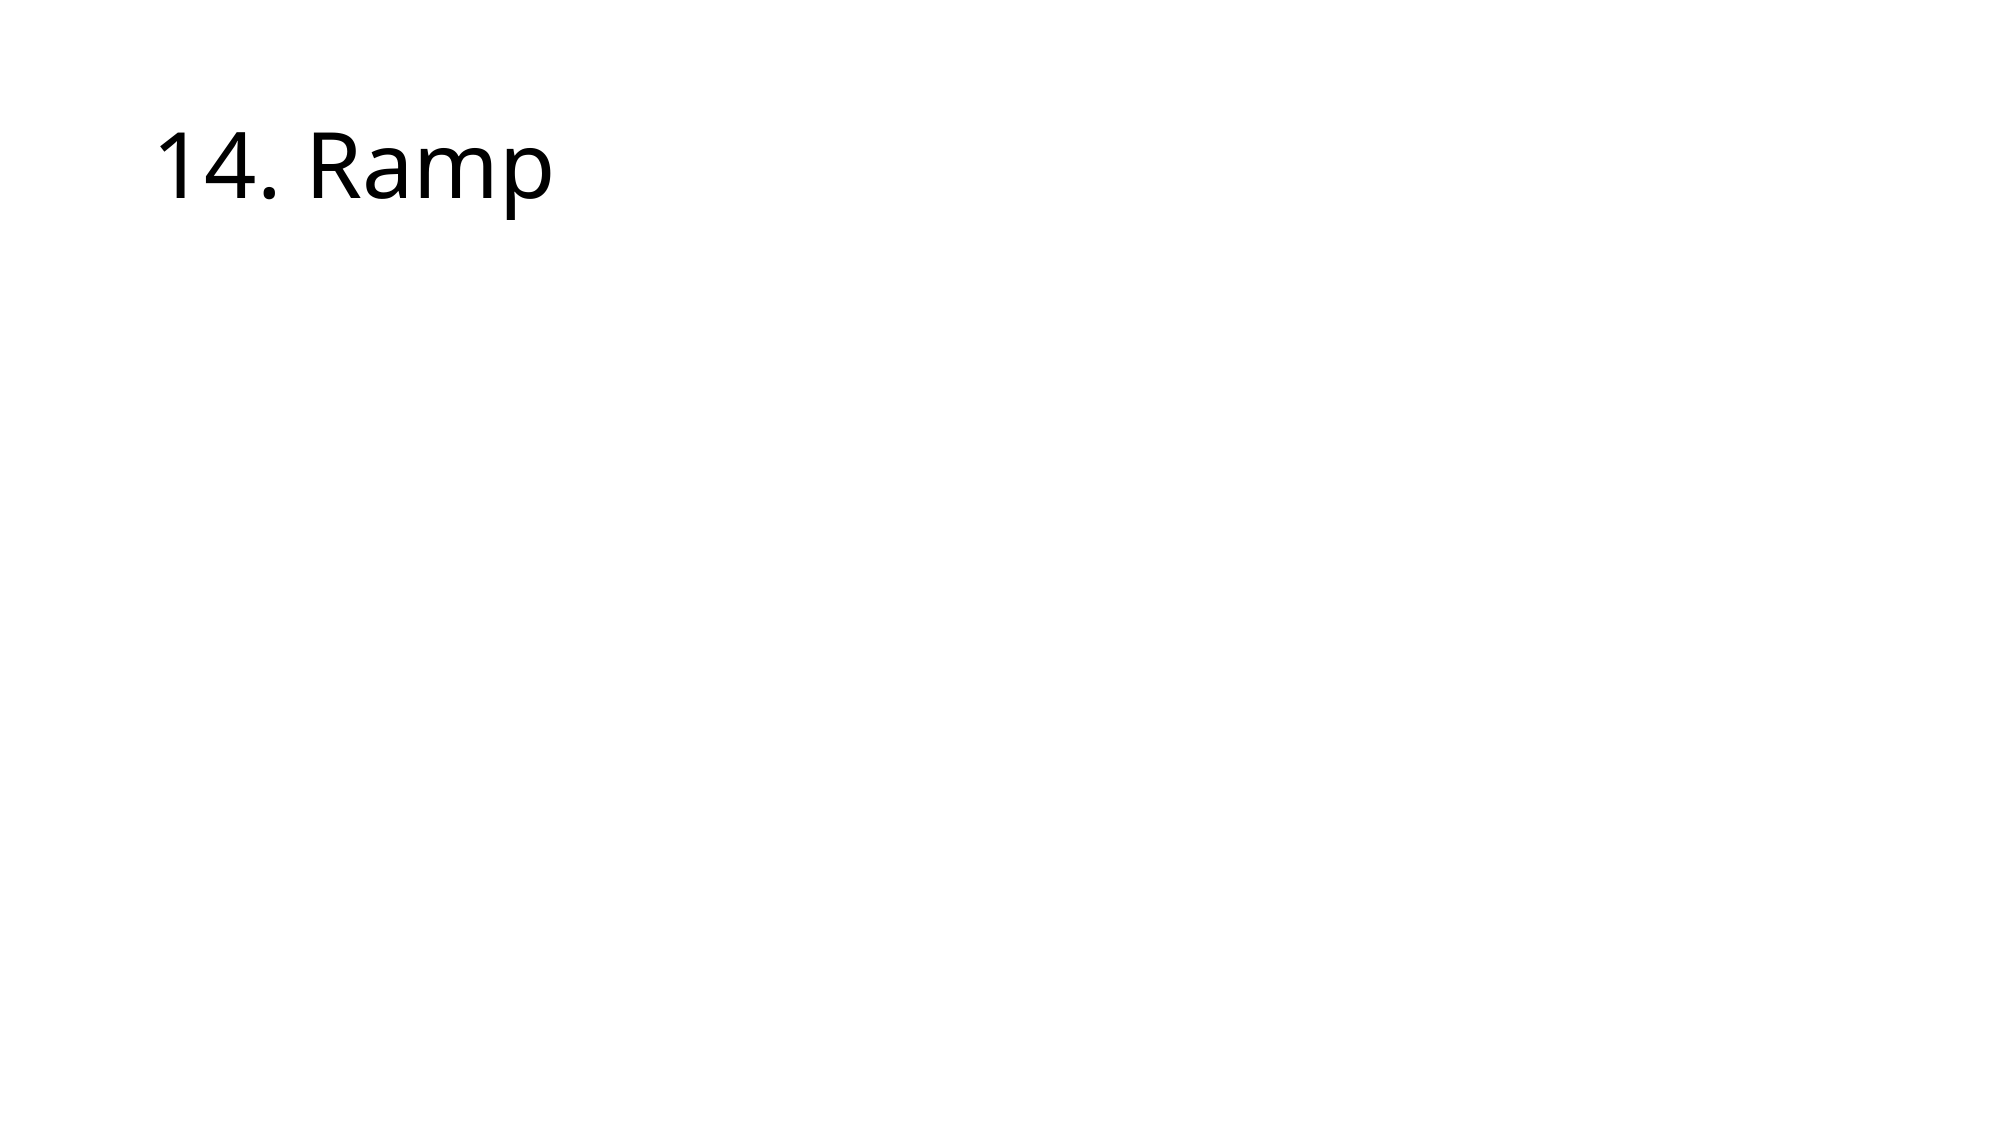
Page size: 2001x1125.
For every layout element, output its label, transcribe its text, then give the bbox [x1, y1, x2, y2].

title 14. Ramp [137, 59, 1863, 278]
